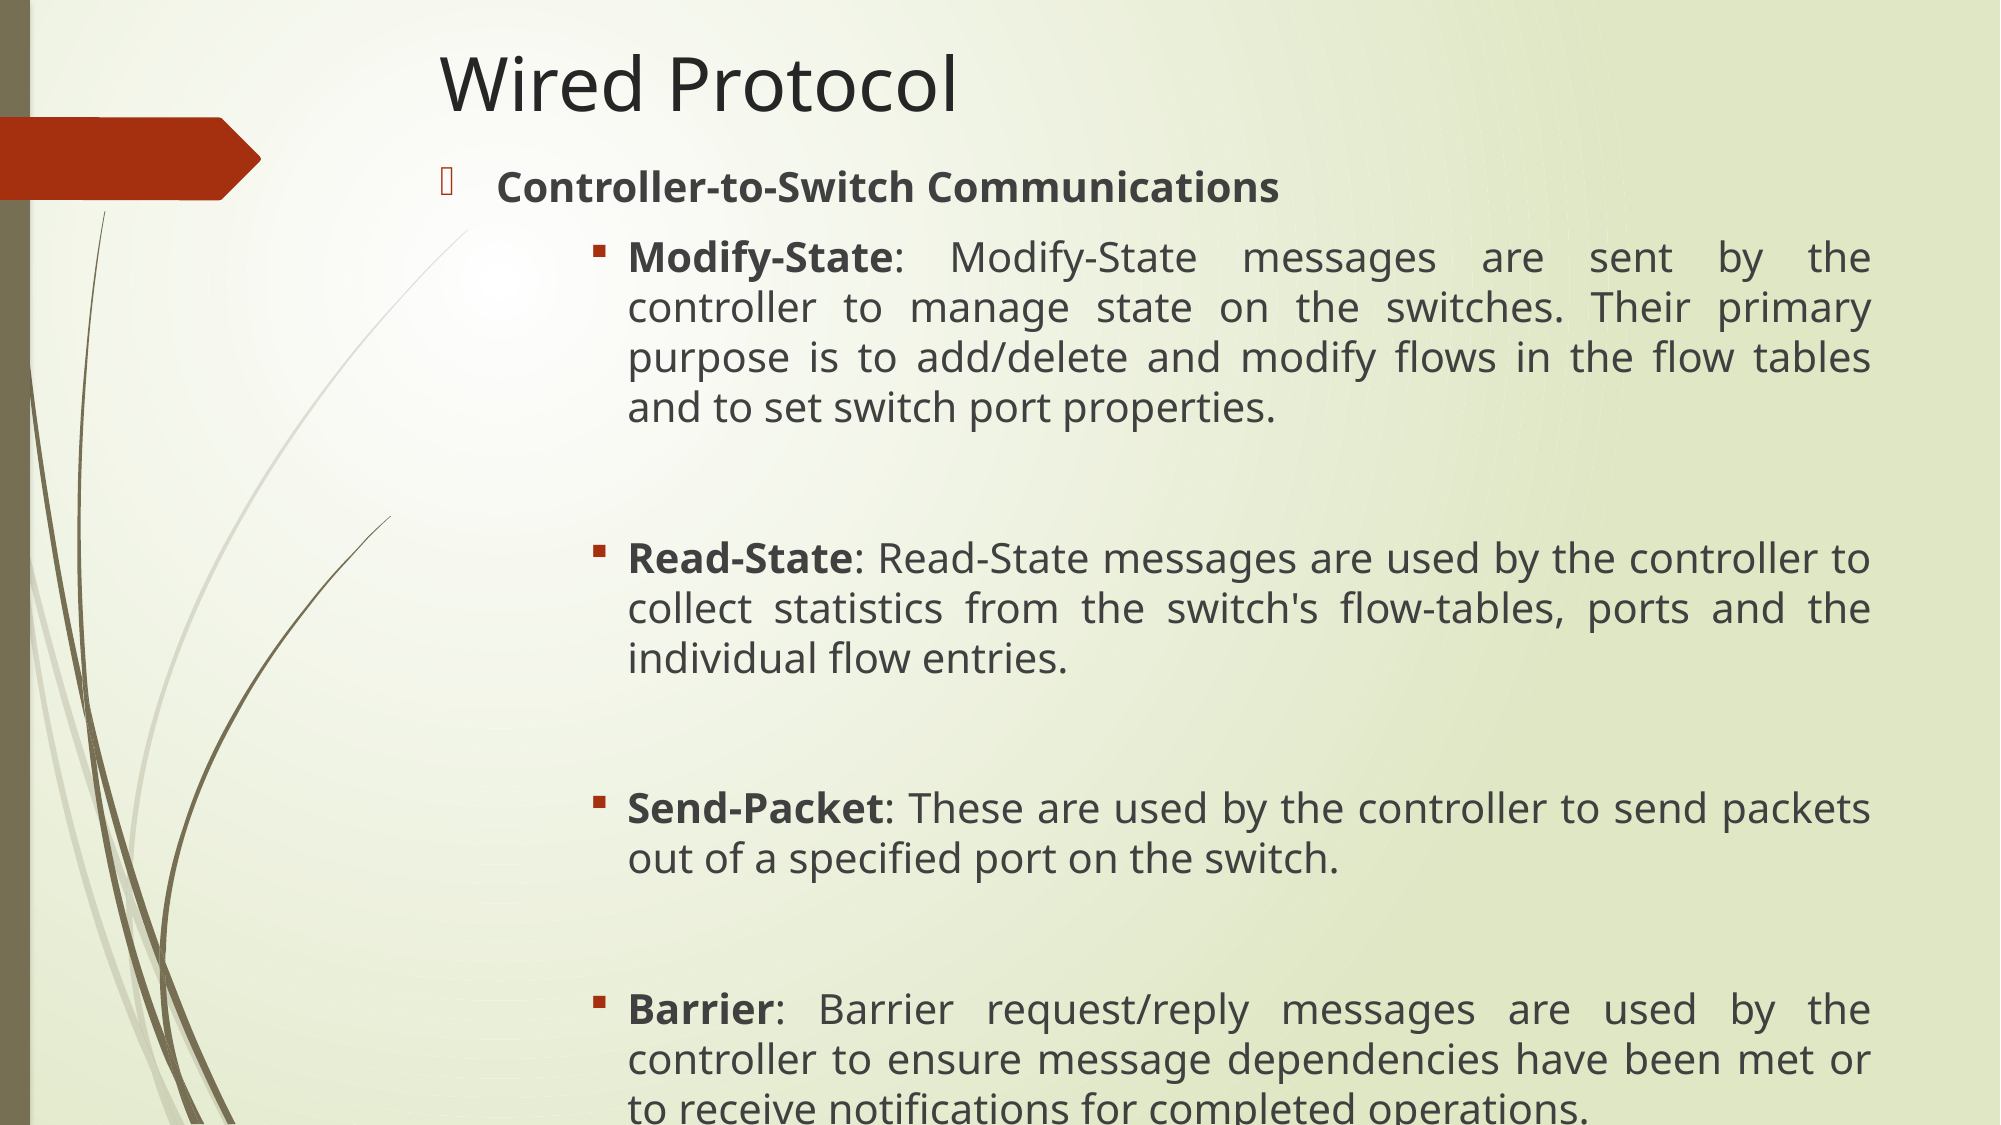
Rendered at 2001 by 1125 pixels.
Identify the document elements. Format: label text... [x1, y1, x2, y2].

title Wired Protocol [424, 28, 1887, 152]
list Controller-to-Switch Communications Modify-State: Modify-State messages are sent by the controller to manage state on the switches. Their primary purpose is to add/delete and modify flows in the flow tables and to set switch port properties. Read-State: Read-State messages are used by the controller to collect statistics from the switch's flow-tables, ports and the individual flow entries. Send-Packet: These are used by the controller to send packets out of a specified port on the switch. Barrier: Barrier request/reply messages are used by the controller to ensure message dependencies have been met or to receive notifications for completed operations. [424, 152, 1888, 1125]
